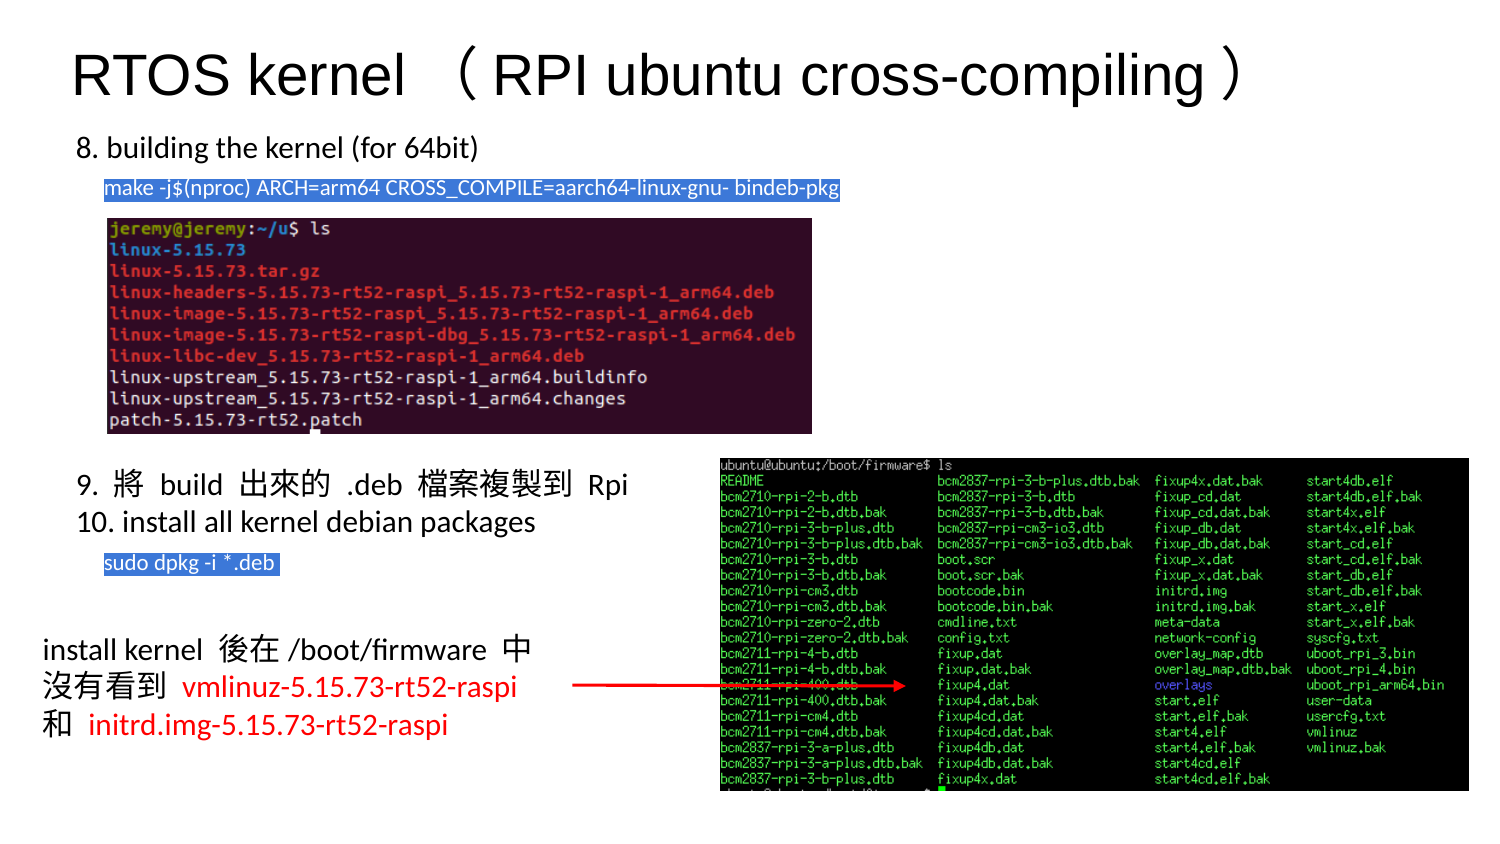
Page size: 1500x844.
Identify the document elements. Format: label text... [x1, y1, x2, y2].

text_box install kernel 後在/boot/firmware 中沒有看到 vmlinuz-5.15.73-rt52-raspi 和 initrd.img-5.15.73-rt52-raspi [31, 617, 573, 753]
text_box 8. building the kernel (for 64bit) make -j$(nproc) ARCH=arm64 CROSS_COMPILE=aarch64-linux-gnu- bindeb-pkg 9. 將 build 出來的 .deb 檔案複製到 Rpi 10. install all kernel debian packages sudo dpkg -i *.deb [64, 115, 1449, 588]
picture [106, 218, 812, 434]
picture [720, 457, 1470, 792]
title RTOS kernel（RPI ubuntu cross-compiling） [60, 21, 1354, 133]
